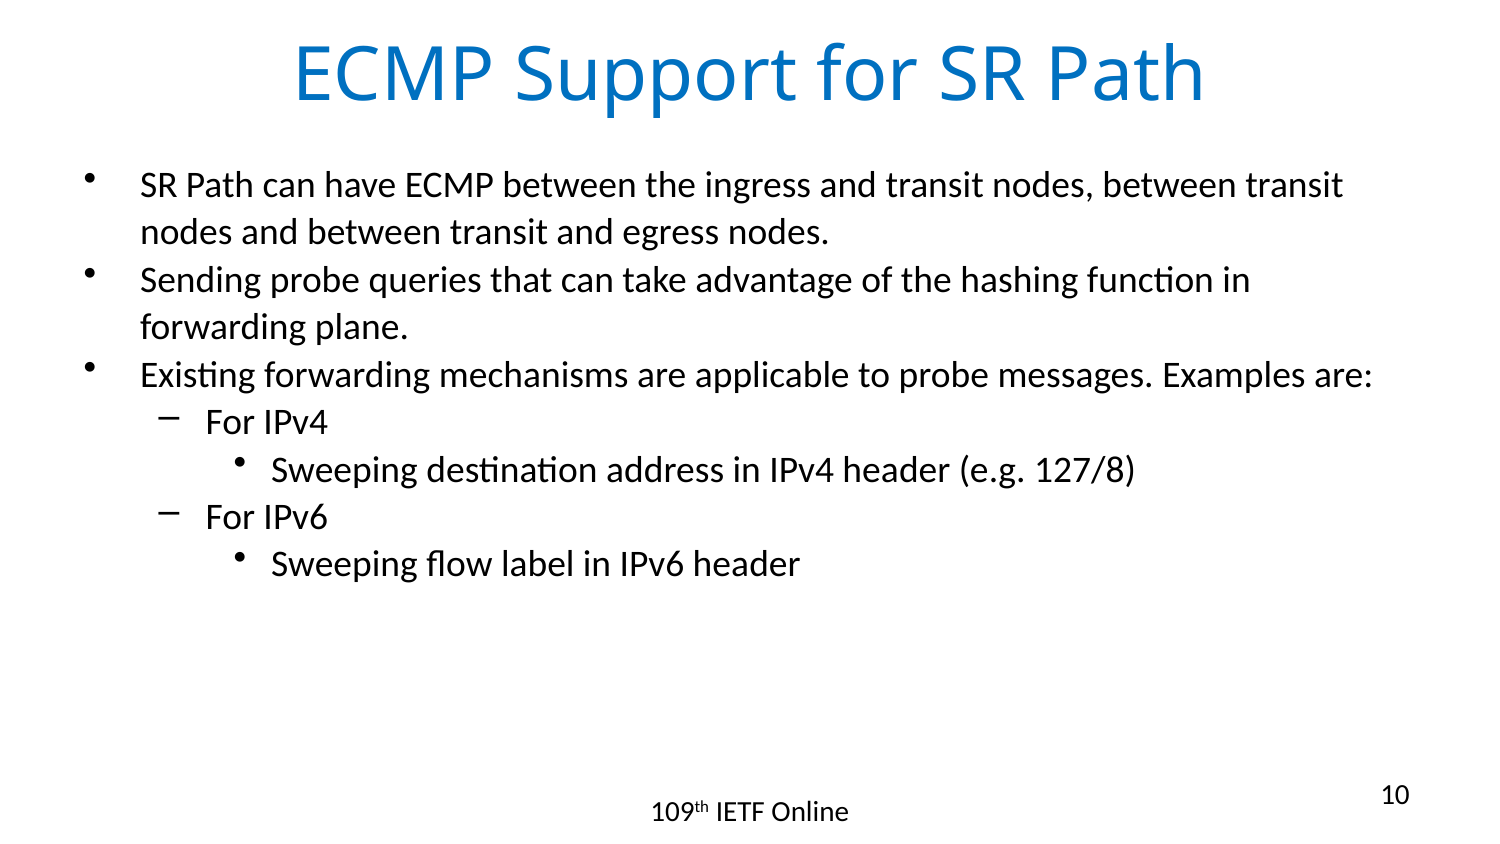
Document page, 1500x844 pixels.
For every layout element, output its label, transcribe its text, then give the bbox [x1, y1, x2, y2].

list SR Path can have ECMP between the ingress and transit nodes, between transit nodes and between transit and egress nodes. Sending probe queries that can take advantage of the hashing function in forwarding plane. Existing forwarding mechanisms are applicable to probe messages. Examples are: For IPv4 Sweeping destination address in IPv4 header (e.g. 127/8) For IPv6 Sweeping flow label in IPv6 header [68, 149, 1432, 685]
title ECMP Support for SR Path [74, 0, 1426, 141]
slide_number 10 [1074, 768, 1426, 828]
footer 109th IETF Online [512, 784, 988, 844]
